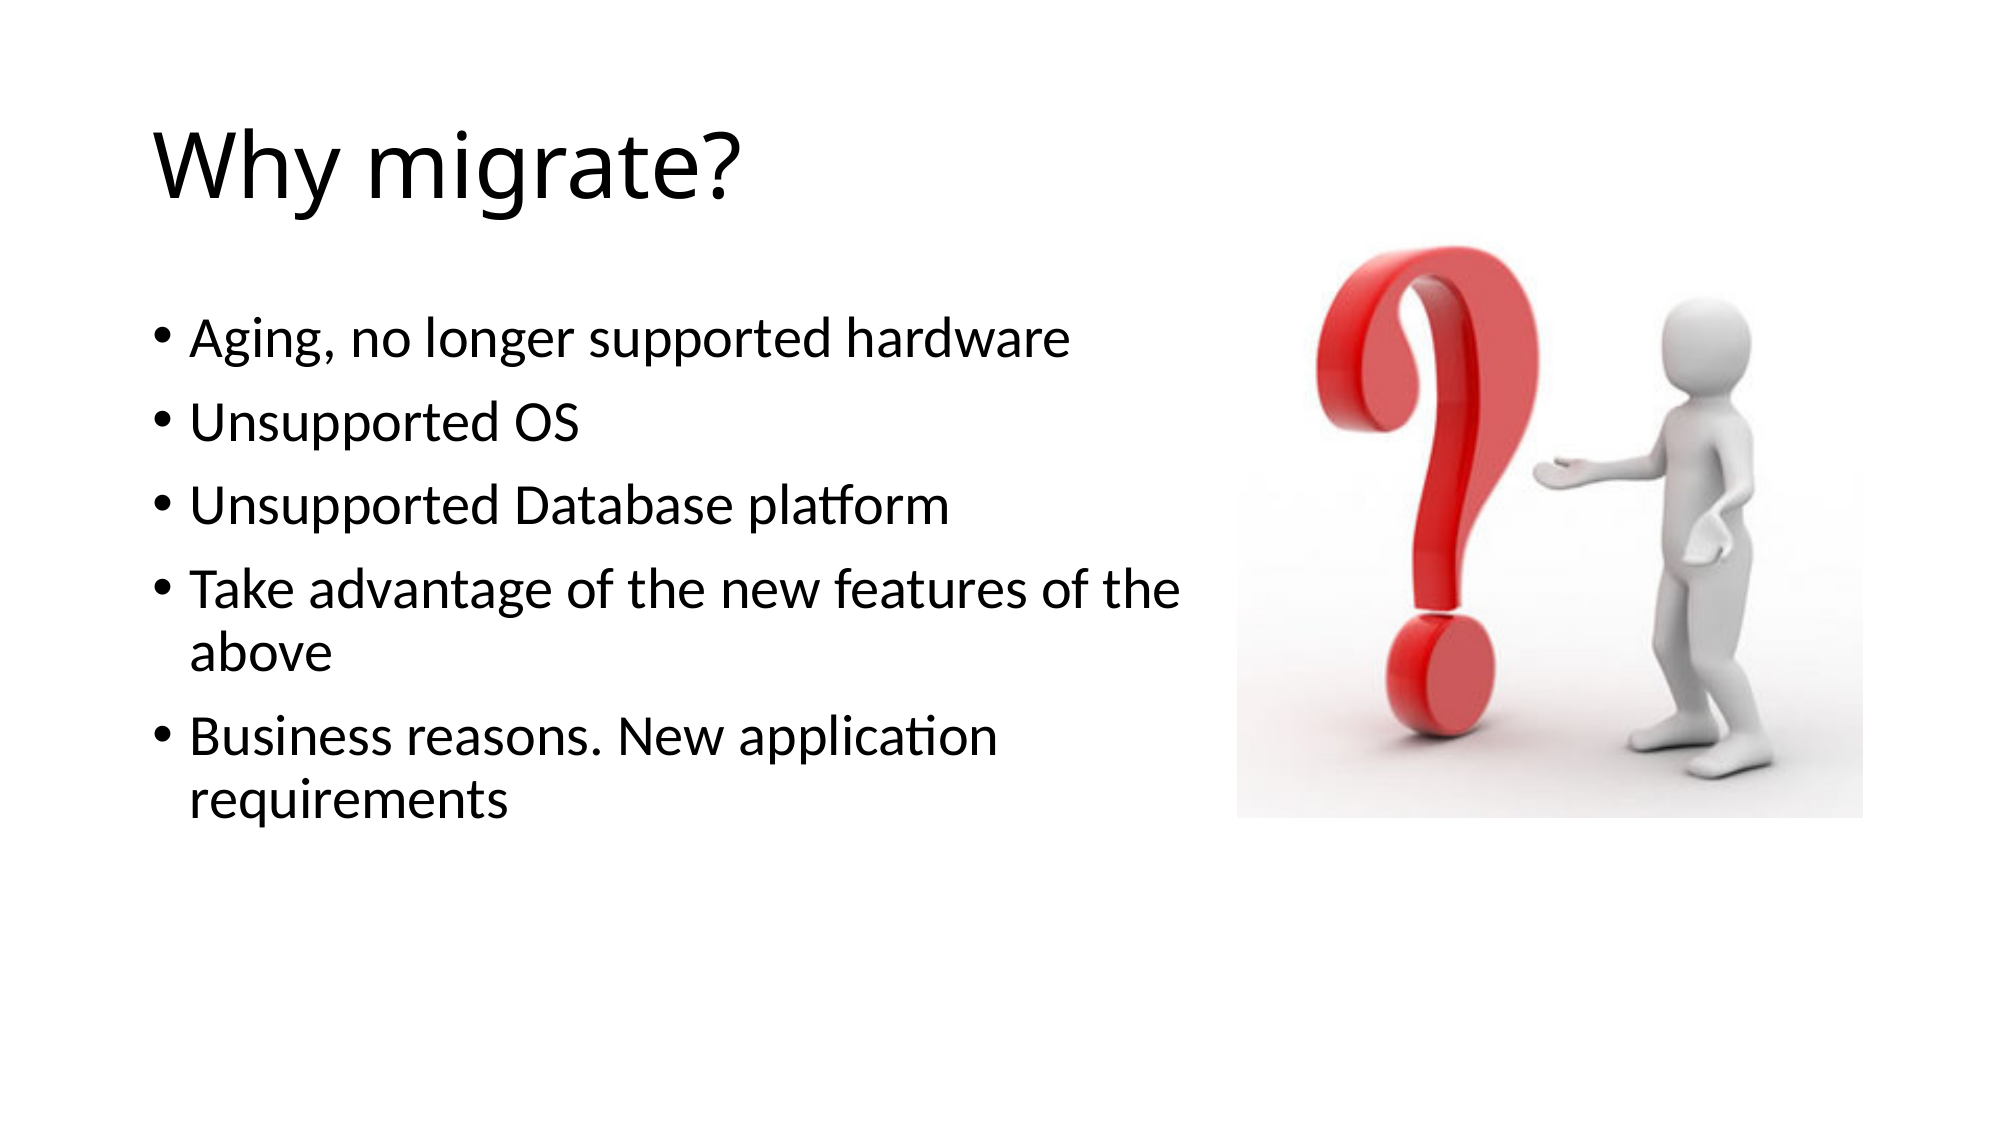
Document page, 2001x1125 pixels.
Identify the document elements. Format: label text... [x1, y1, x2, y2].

list Aging, no longer supported hardware Unsupported OS Unsupported Database platform Take advantage of the new features of the above Business reasons. New application requirements [137, 299, 1863, 1014]
title Why migrate? [137, 59, 1863, 278]
picture [1237, 192, 1863, 818]
